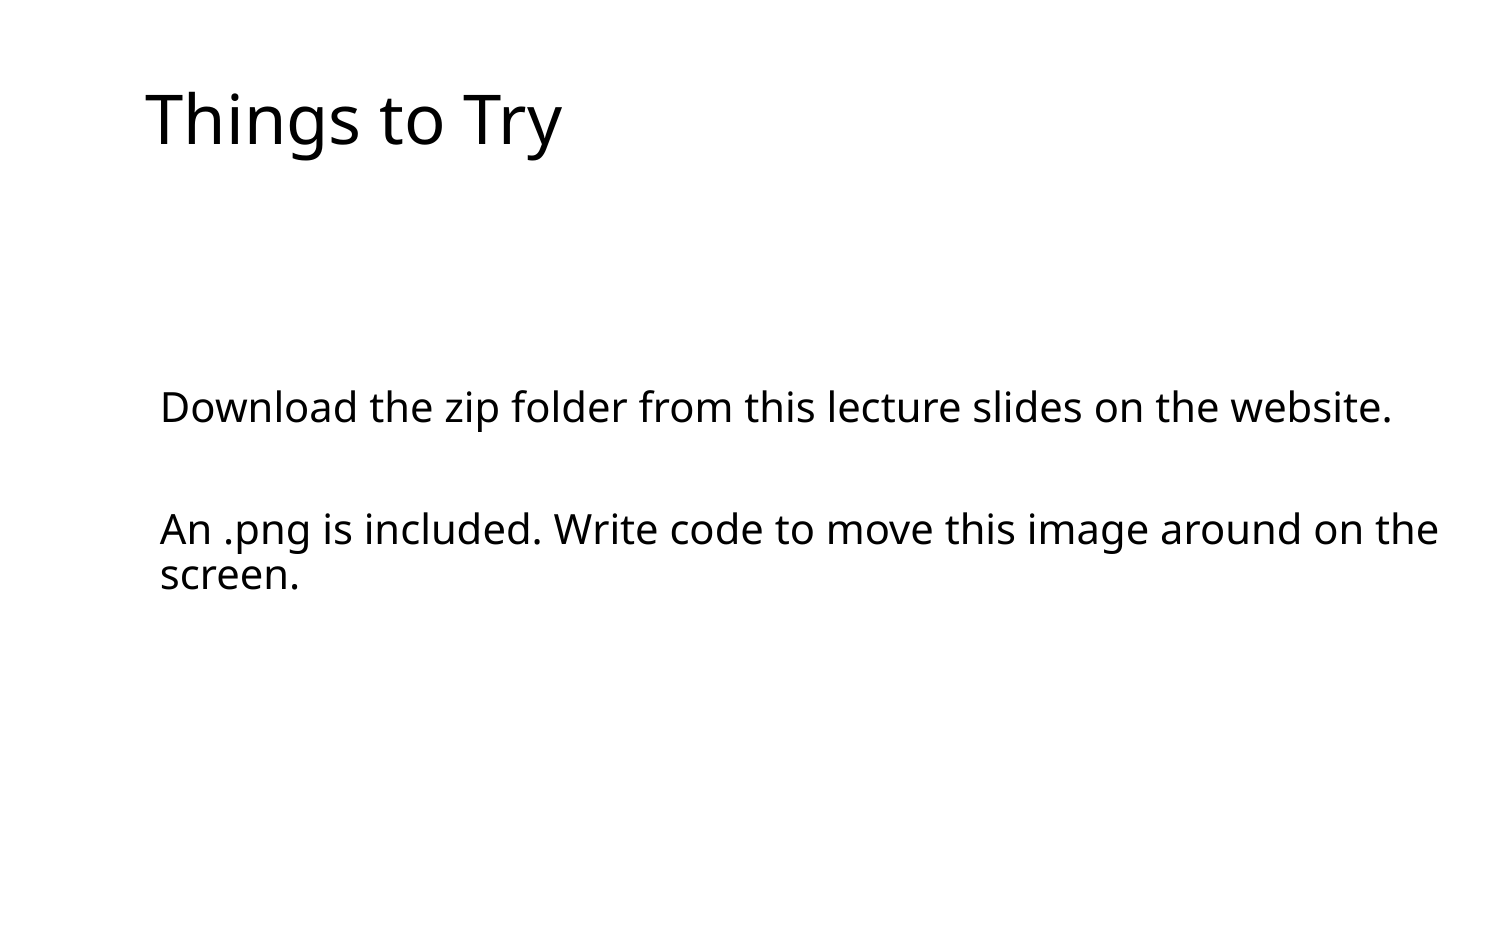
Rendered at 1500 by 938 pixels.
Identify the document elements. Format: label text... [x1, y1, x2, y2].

list Download the zip folder from this lecture slides on the website. An .png is included. Write code to move this image around on the screen. [145, 191, 1469, 823]
title Things to Try [145, 69, 1242, 160]
